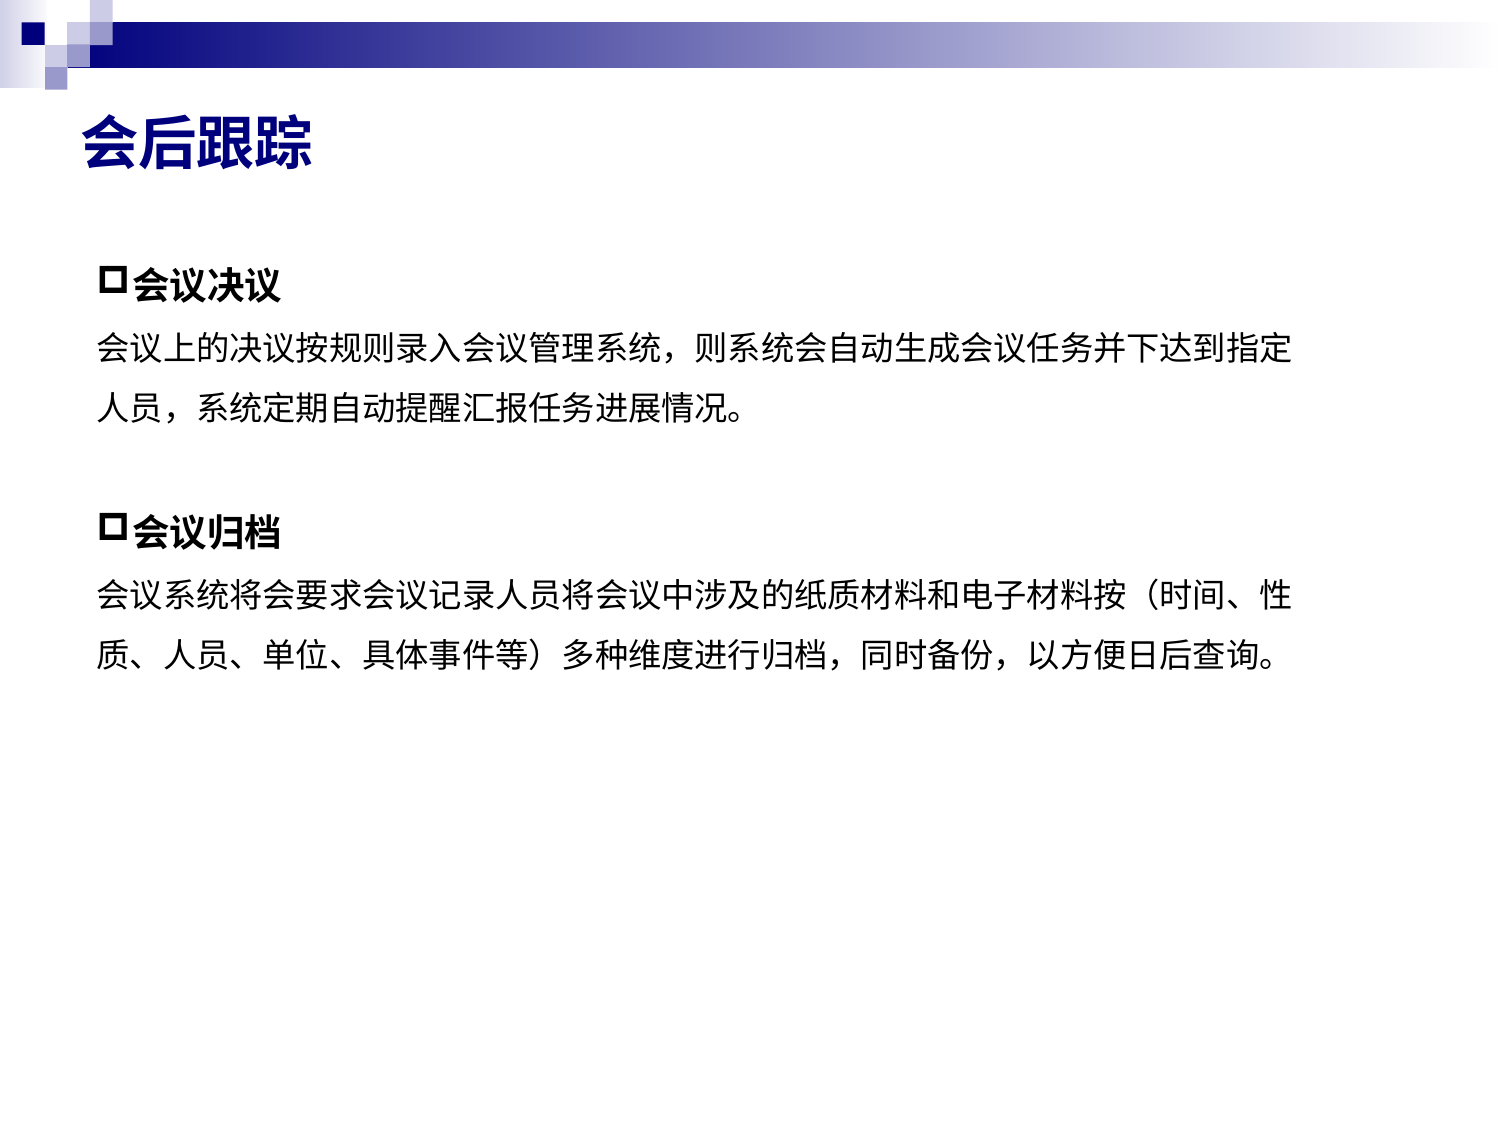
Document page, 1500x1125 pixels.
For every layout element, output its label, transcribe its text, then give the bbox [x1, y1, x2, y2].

text_box 会后跟踪 [64, 58, 1500, 224]
text_box 会议决议 会议上的决议按规则录入会议管理系统，则系统会自动生成会议任务并下达到指定人员，系统定期自动提醒汇报任务进展情况。 会议归档 会议系统将会要求会议记录人员将会议中涉及的纸质材料和电子材料按（时间、性质、人员、单位、具体事件等）多种维度进行归档，同时备份，以方便日后查询。 [80, 185, 1314, 729]
